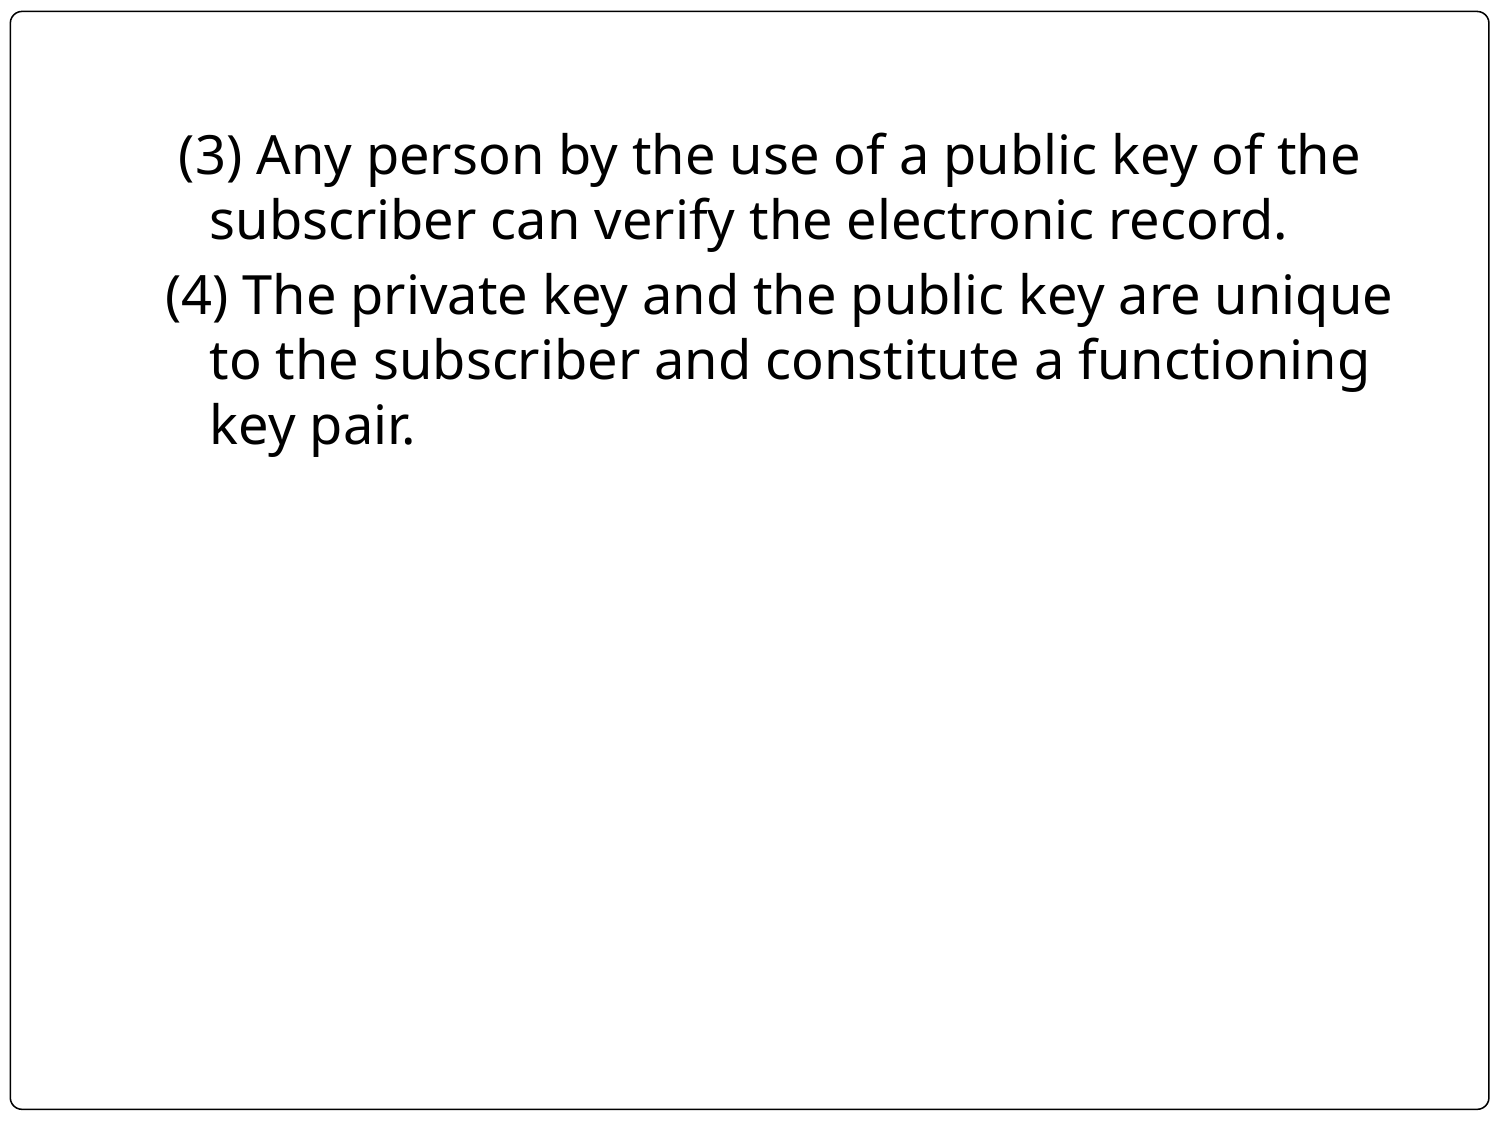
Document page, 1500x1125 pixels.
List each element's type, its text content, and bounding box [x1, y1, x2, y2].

list (3) Any person by the use of a public key of the subscriber can verify the electronic record. (4) The private key and the public key are unique to the subscriber and constitute a functioning key pair. [150, 112, 1425, 988]
